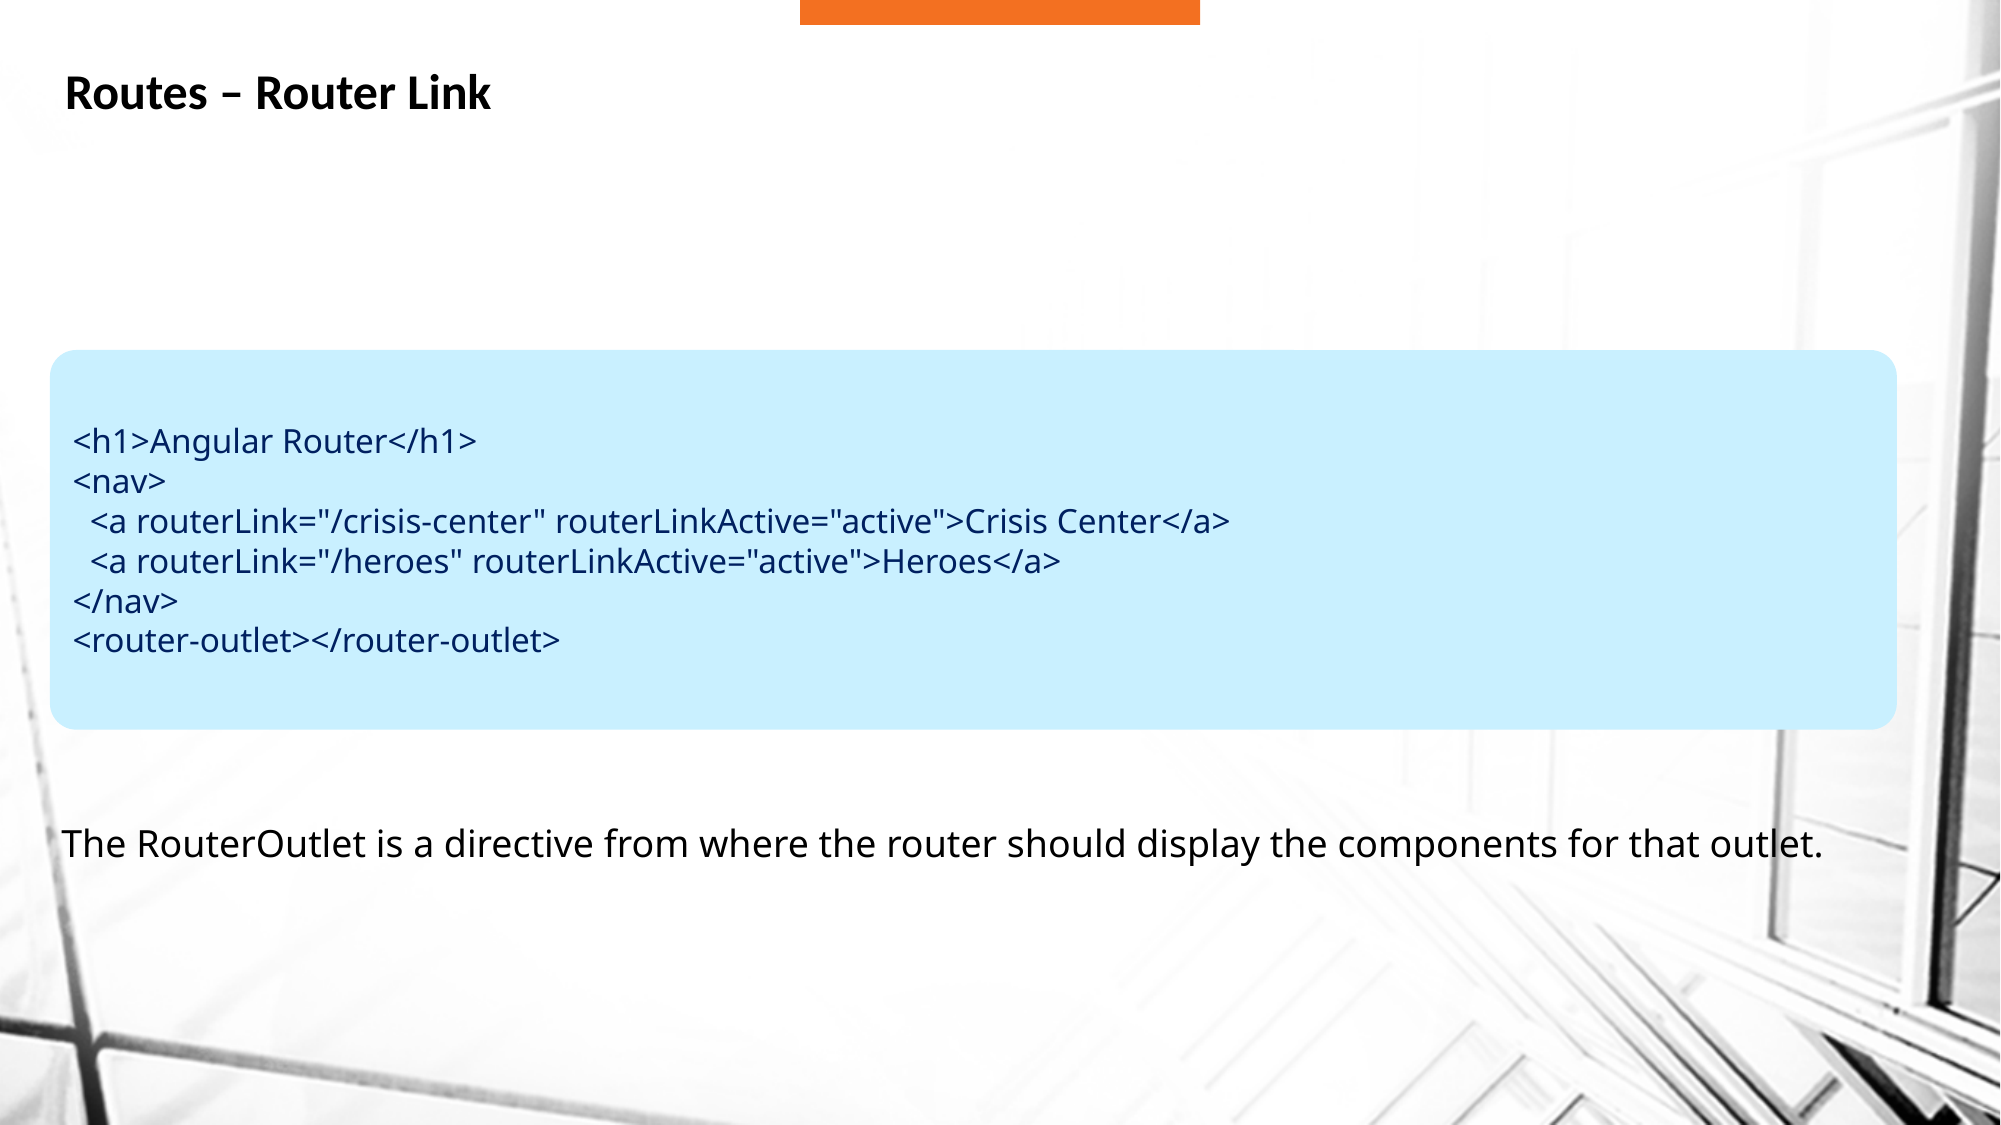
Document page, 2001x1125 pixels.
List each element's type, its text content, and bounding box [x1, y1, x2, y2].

text_box The RouterOutlet is a directive from where the router should display the components for that outlet. [46, 812, 1841, 873]
title Routes – Router Link [50, 63, 1950, 150]
picture [0, 0, 2001, 1125]
text_box <h1>Angular Router</h1> <nav> <a routerLink="/crisis-center" routerLinkActive="active">Crisis Center</a> <a routerLink="/heroes" routerLinkActive="active">Heroes</a> </nav> <router-outlet></router-outlet> [48, 348, 1898, 731]
